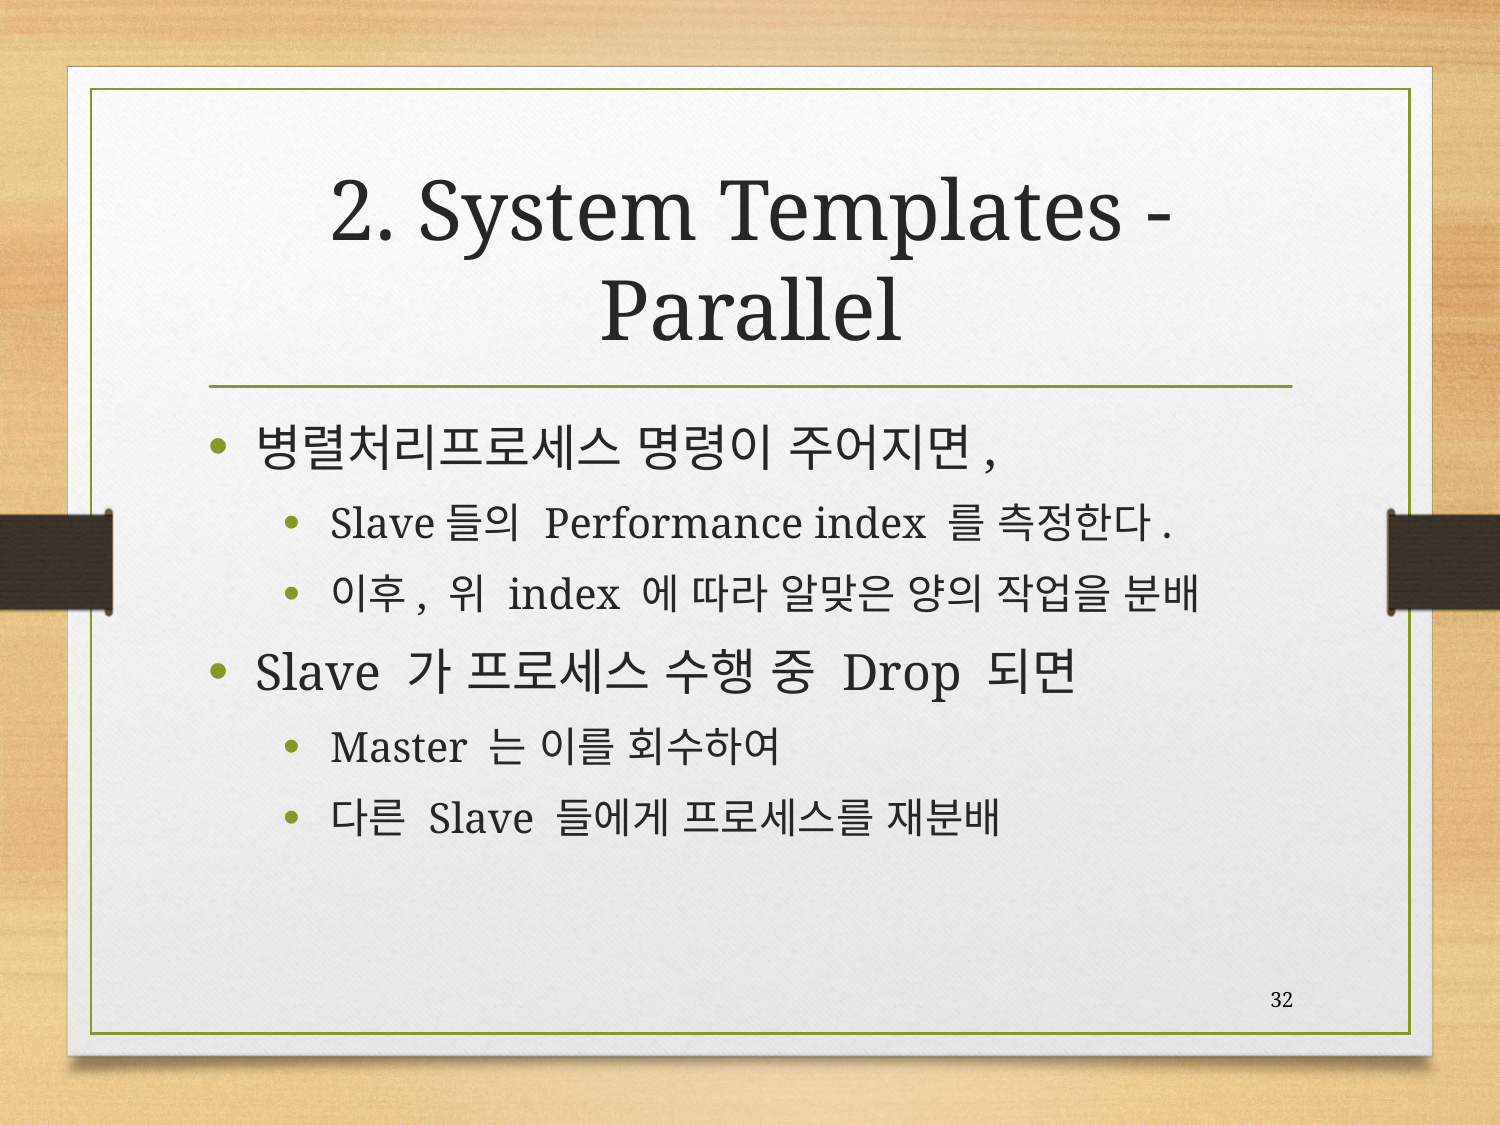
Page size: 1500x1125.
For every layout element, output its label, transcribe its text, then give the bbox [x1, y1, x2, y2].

list 병렬처리프로세스 명령이 주어지면, Slave들의 Performance index 를 측정한다. 이후, 위 index 에 따라 알맞은 양의 작업을 분배 Slave 가 프로세스 수행 중 Drop 되면 Master 는 이를 회수하여 다른 Slave 들에게 프로세스를 재분배 [193, 408, 1309, 974]
slide_number 32 [1243, 977, 1309, 1024]
picture [0, 0, 1500, 1125]
title 2. System Templates - Parallel [193, 150, 1309, 365]
